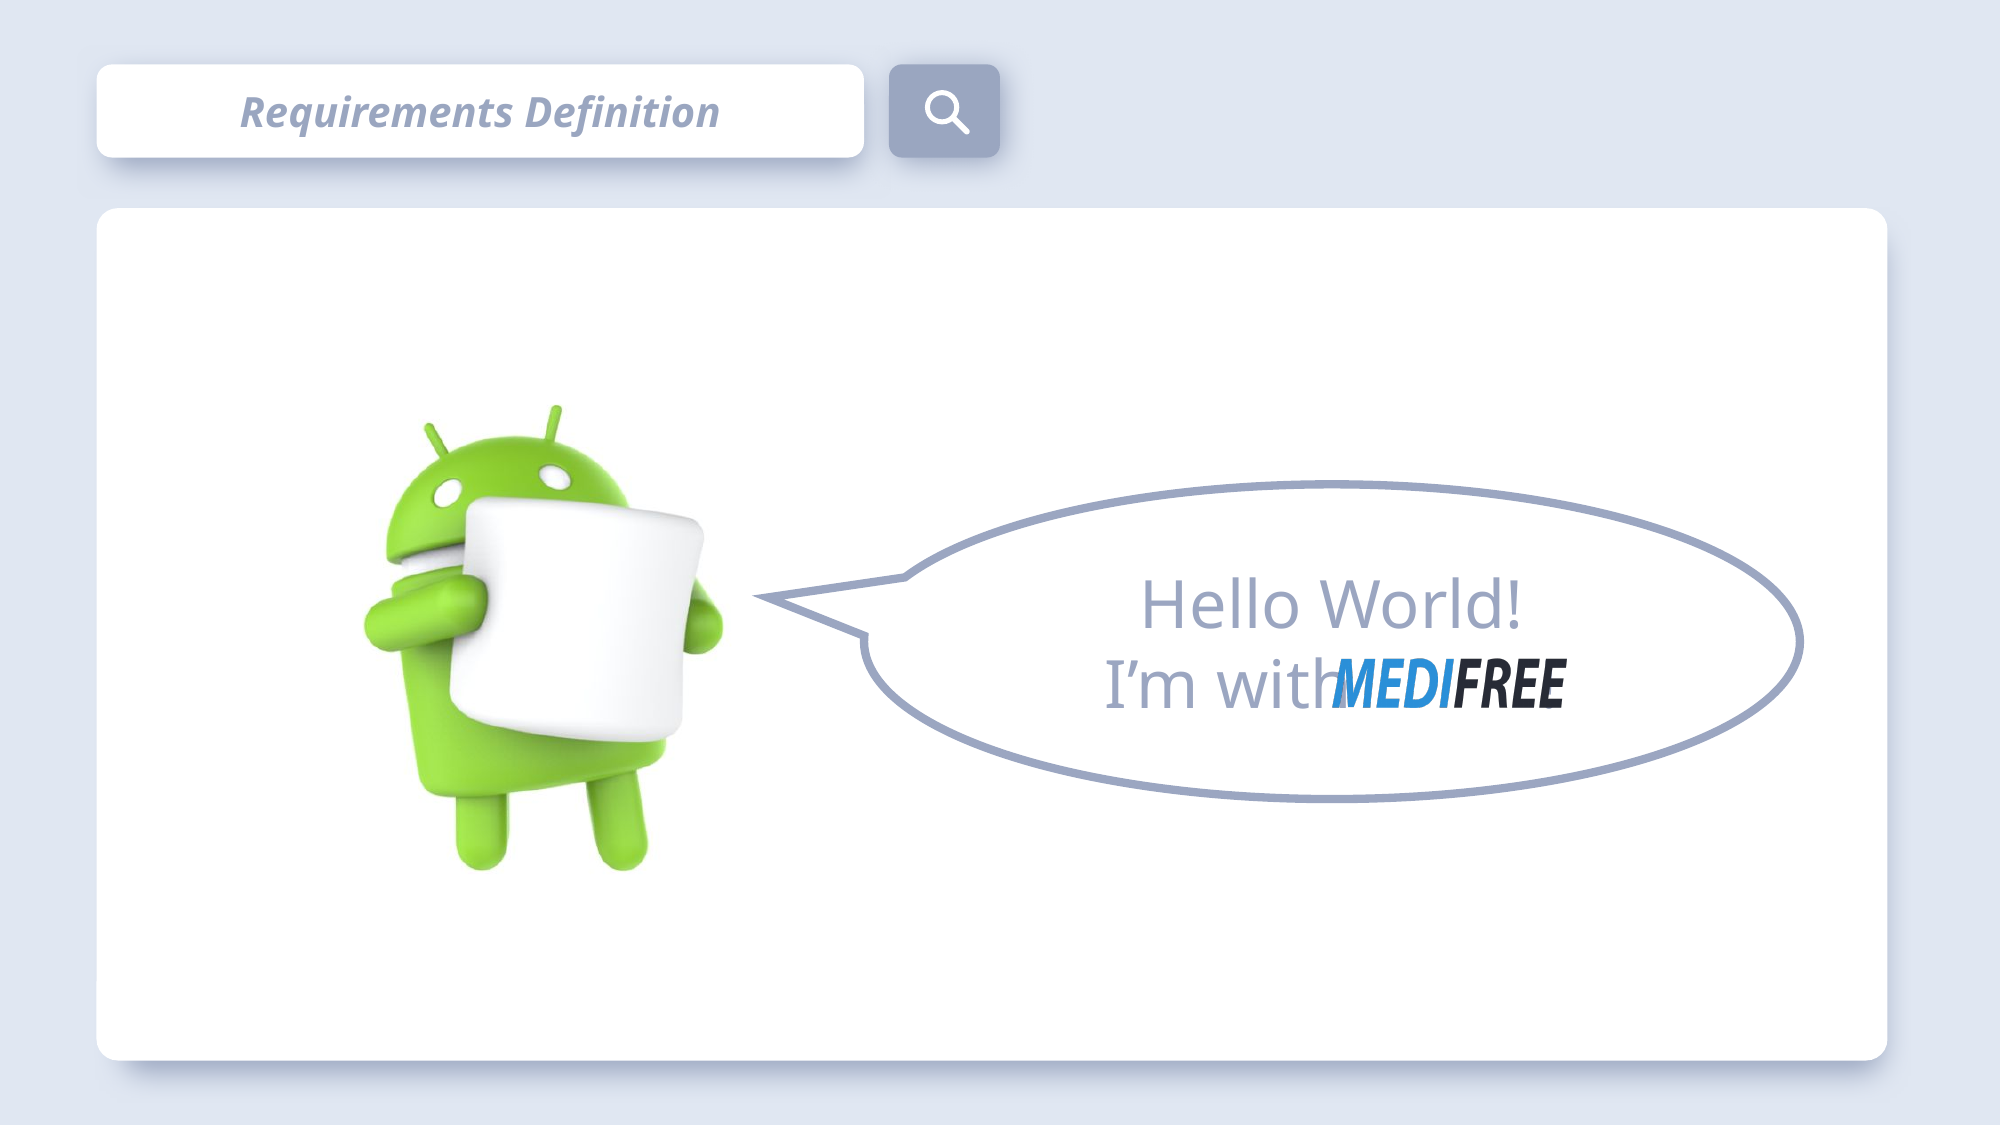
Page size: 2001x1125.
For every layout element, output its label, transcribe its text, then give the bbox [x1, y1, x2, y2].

text_box [950, 115, 971, 136]
text_box [887, 63, 1001, 159]
picture [1331, 658, 1567, 708]
text_box [923, 89, 961, 126]
text_box [95, 207, 1889, 1062]
text_box Requirements Definition [95, 63, 866, 159]
text_box Hello World! I’m with ! [779, 483, 1801, 801]
picture [290, 390, 779, 879]
